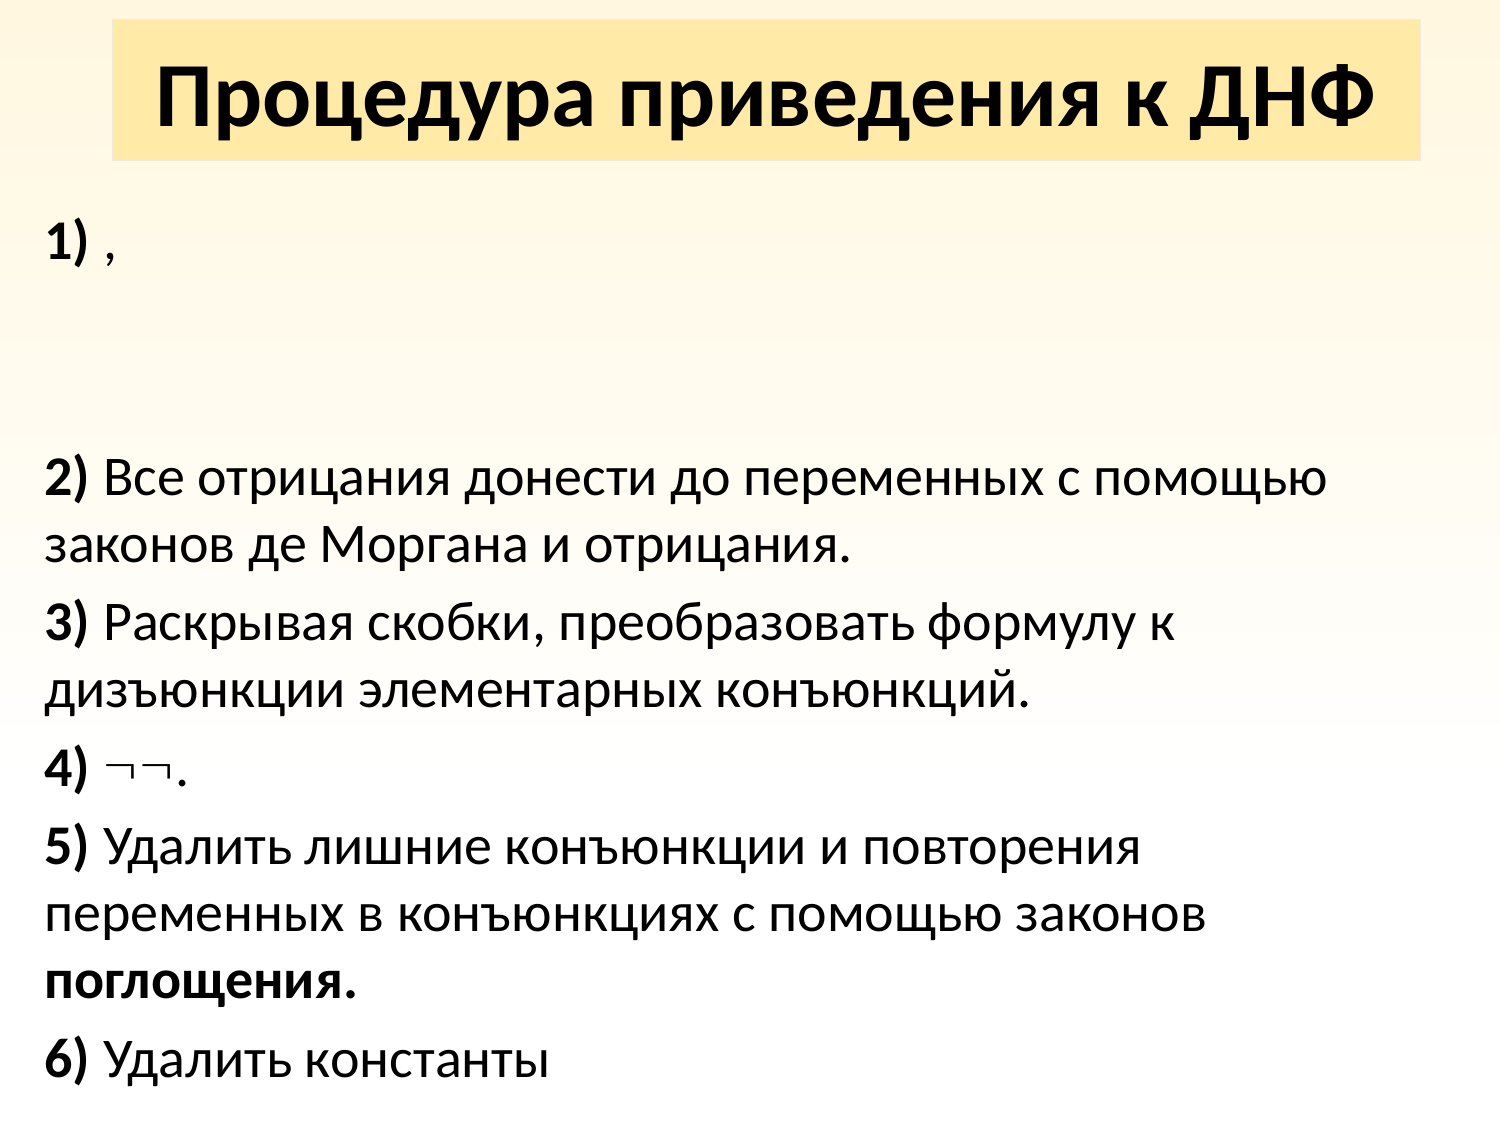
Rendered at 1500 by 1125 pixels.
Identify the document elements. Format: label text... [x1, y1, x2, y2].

title Процедура приведения к ДНФ [112, 19, 1421, 161]
